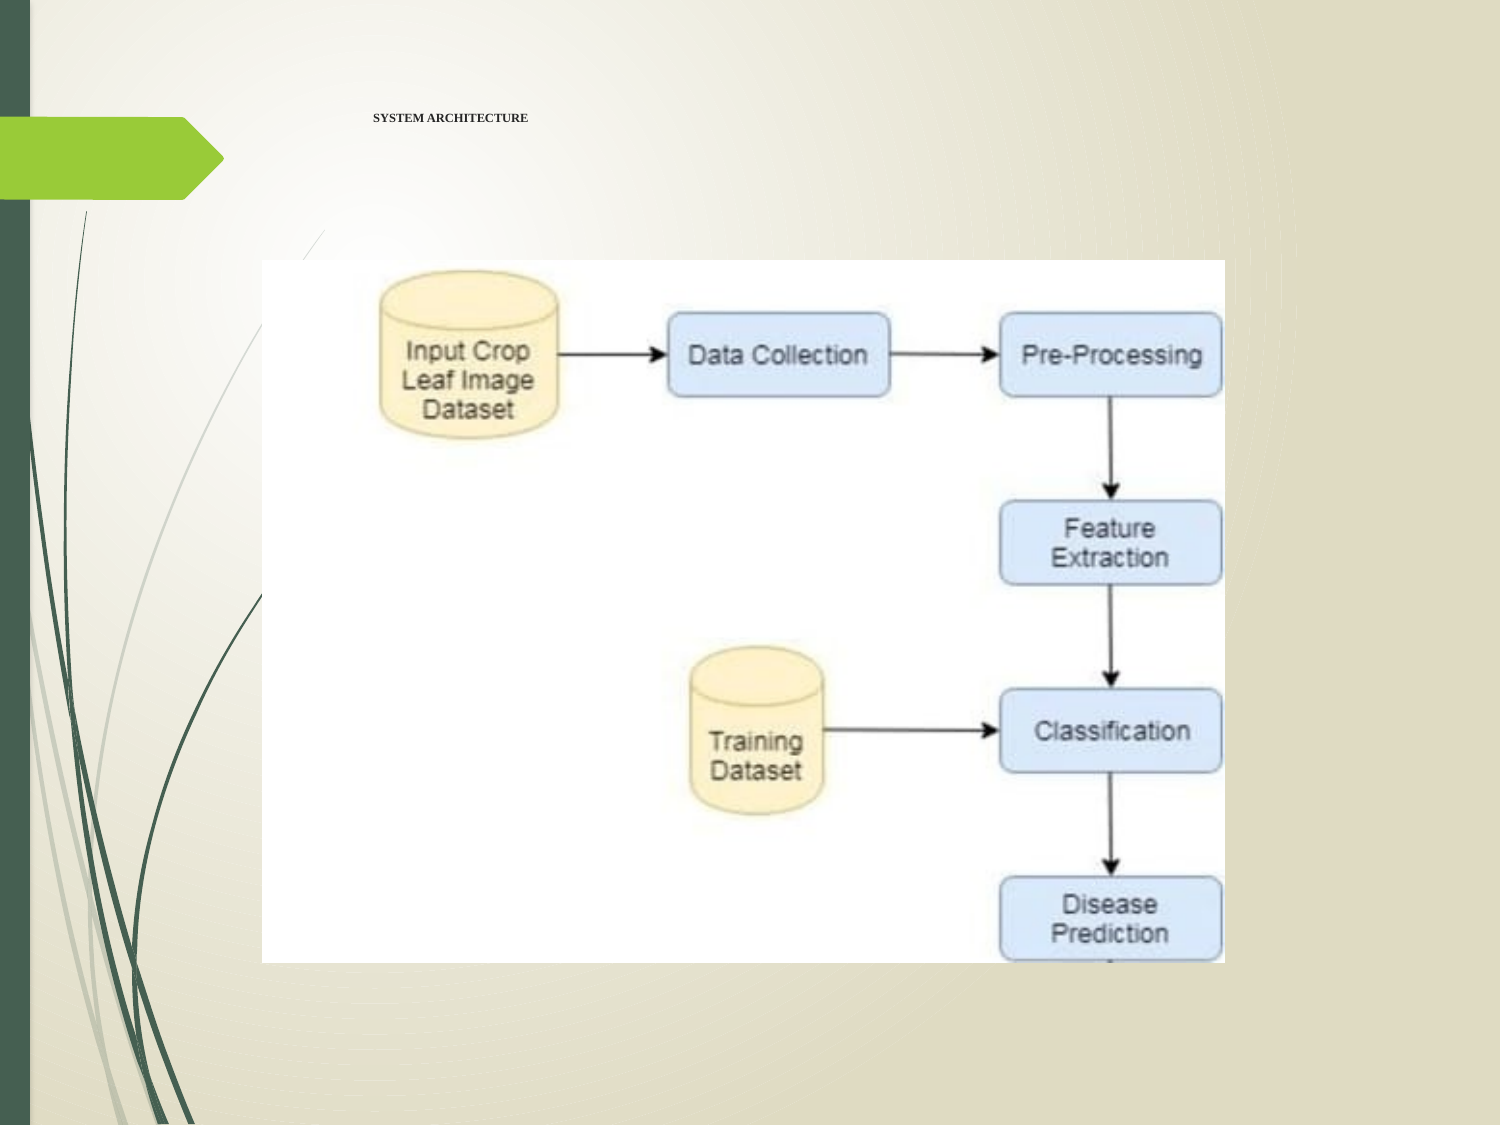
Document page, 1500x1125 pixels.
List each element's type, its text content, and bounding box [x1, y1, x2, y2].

picture [262, 259, 1226, 963]
title SYSTEM ARCHITECTURE [319, 102, 1400, 313]
